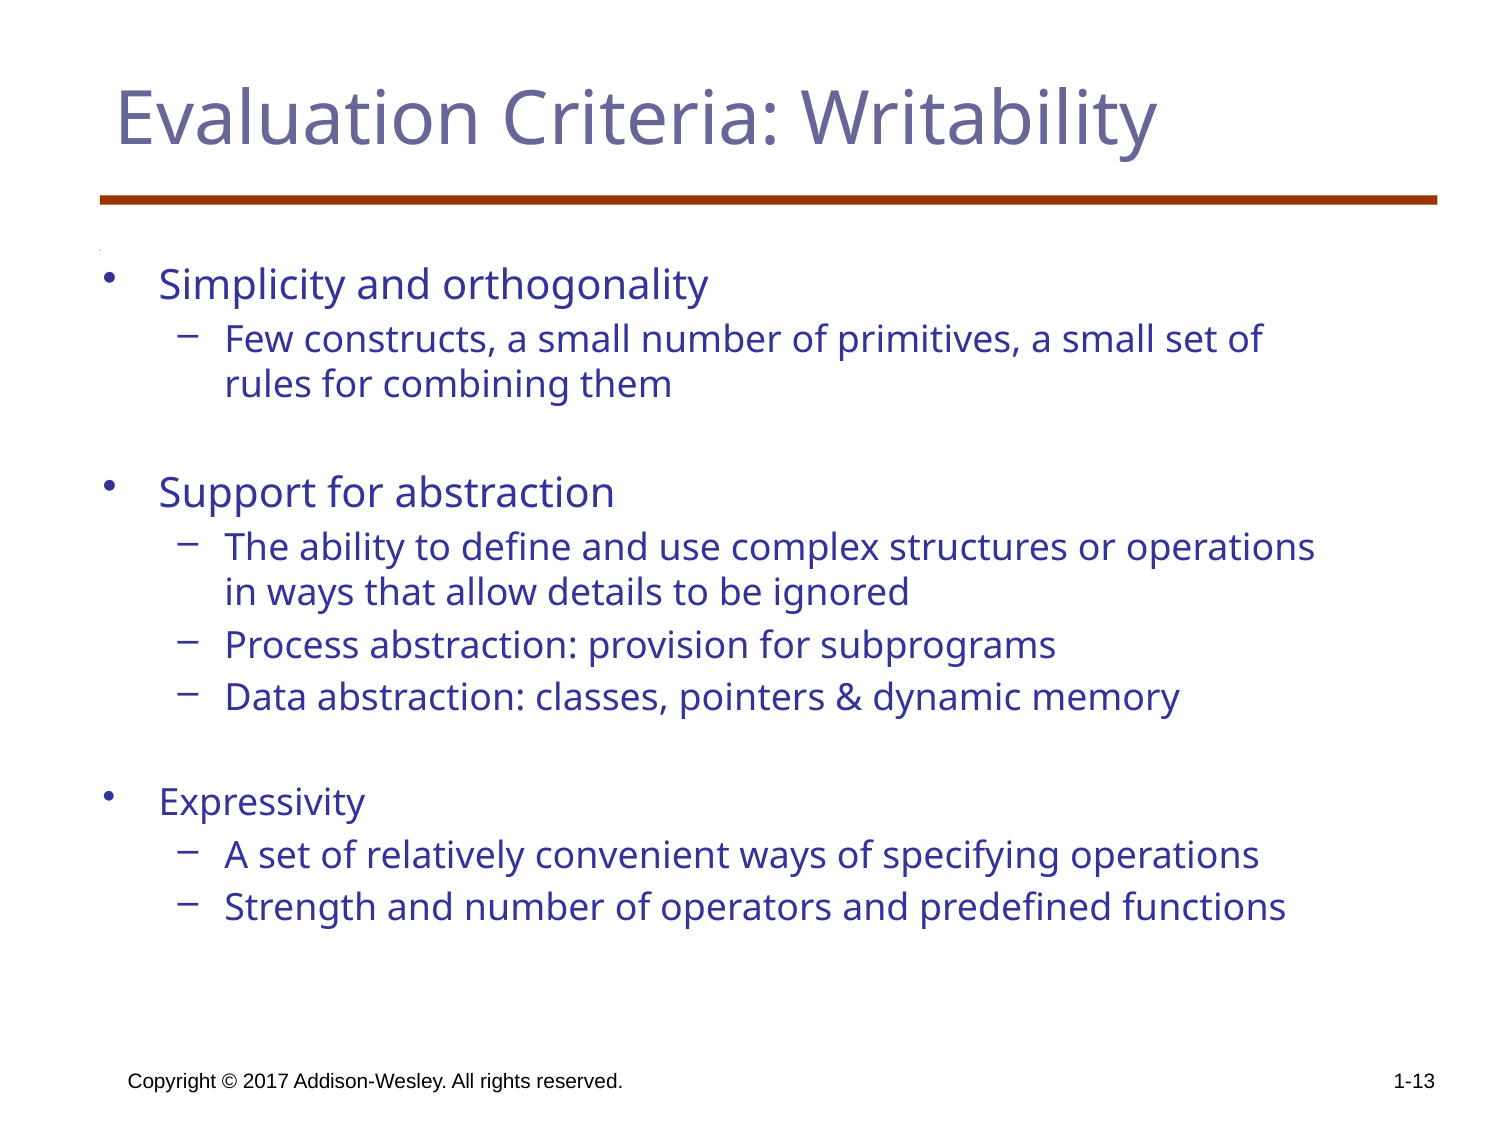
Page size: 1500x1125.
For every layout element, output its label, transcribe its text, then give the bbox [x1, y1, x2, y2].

footer Copyright © 2017 Addison-Wesley. All rights reserved. [112, 1024, 801, 1101]
slide_number 1-13 [1137, 1024, 1451, 1101]
list Simplicity and orthogonality Few constructs, a small number of primitives, a small set of rules for combining them Support for abstraction The ability to define and use complex structures or operations in ways that allow details to be ignored Process abstraction: provision for subprograms Data abstraction: classes, pointers & dynamic memory Expressivity A set of relatively convenient ways of specifying operations Strength and number of operators and predefined functions [87, 249, 1363, 1013]
title Evaluation Criteria: Writability [99, 62, 1438, 250]
